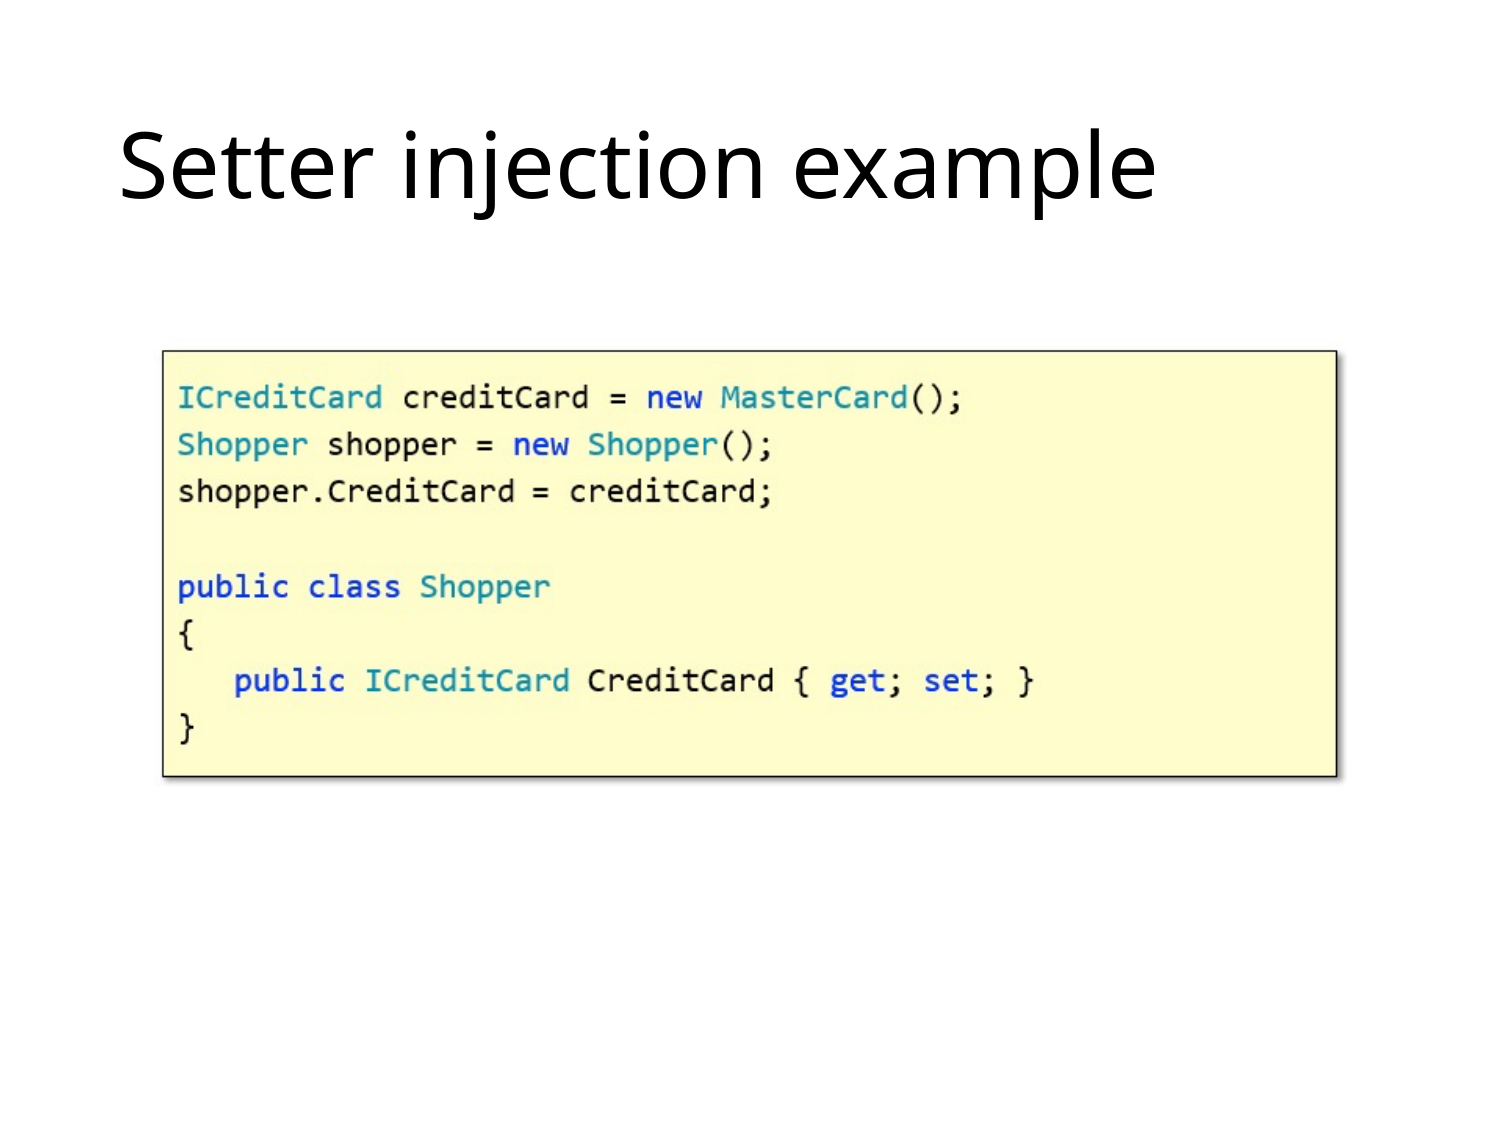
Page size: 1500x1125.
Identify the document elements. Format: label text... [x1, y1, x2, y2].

picture [153, 338, 1347, 787]
title Setter injection example [103, 59, 1397, 278]
